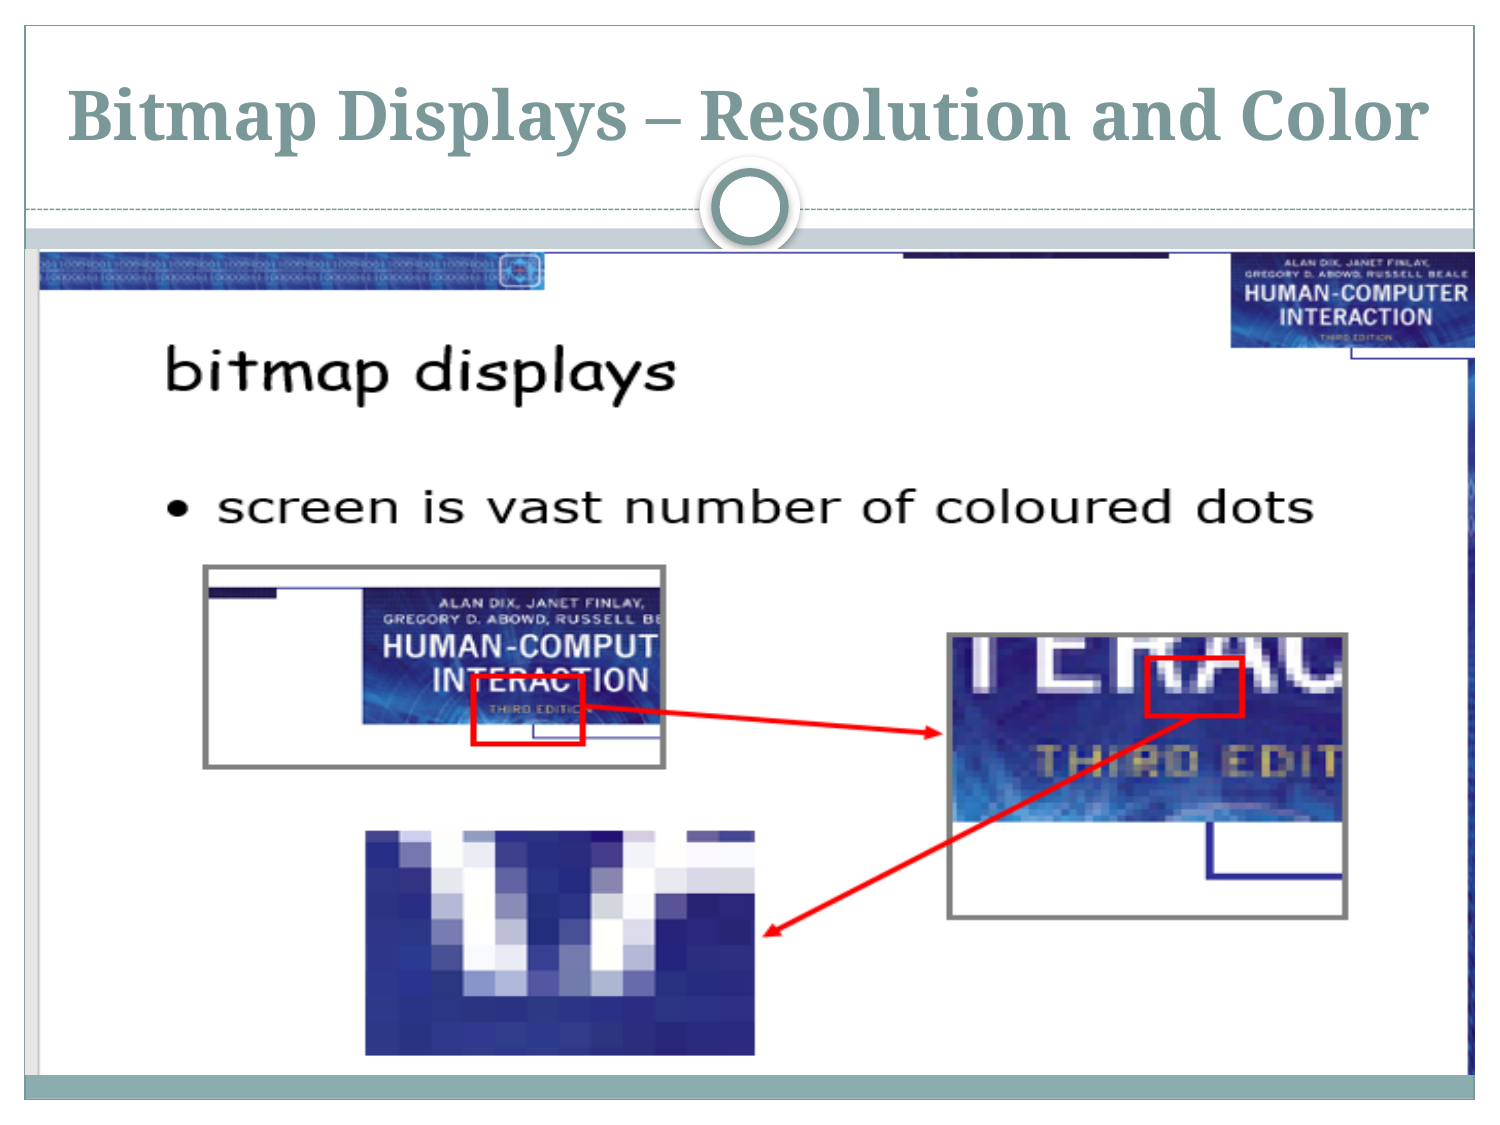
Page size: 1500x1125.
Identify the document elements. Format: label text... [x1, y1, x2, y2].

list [24, 249, 1476, 1076]
title Bitmap Displays – Resolution and Color [49, 37, 1450, 162]
